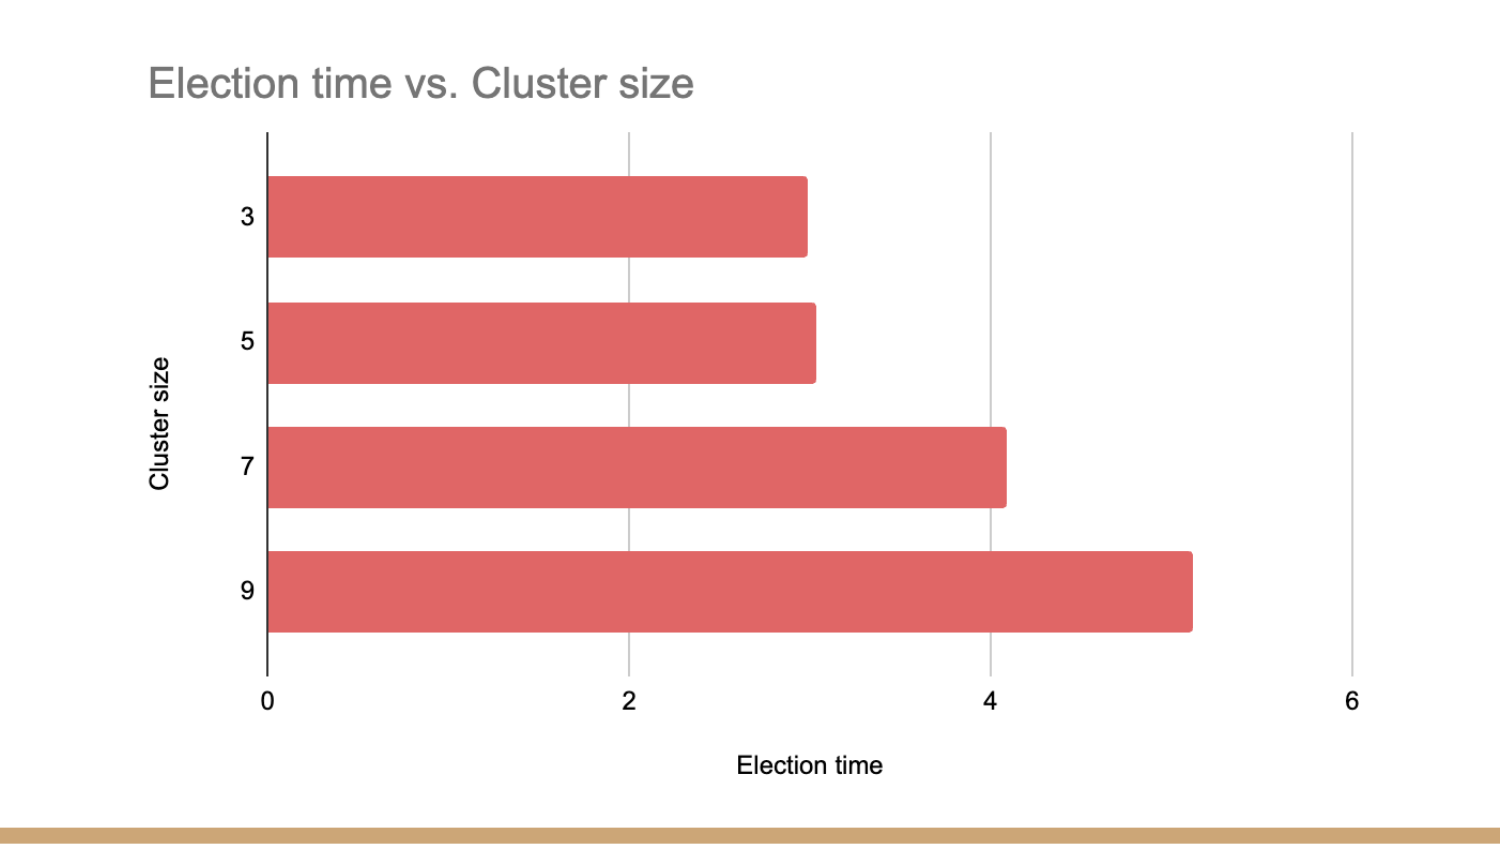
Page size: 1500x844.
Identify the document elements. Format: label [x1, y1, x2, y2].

picture [107, 24, 1393, 819]
